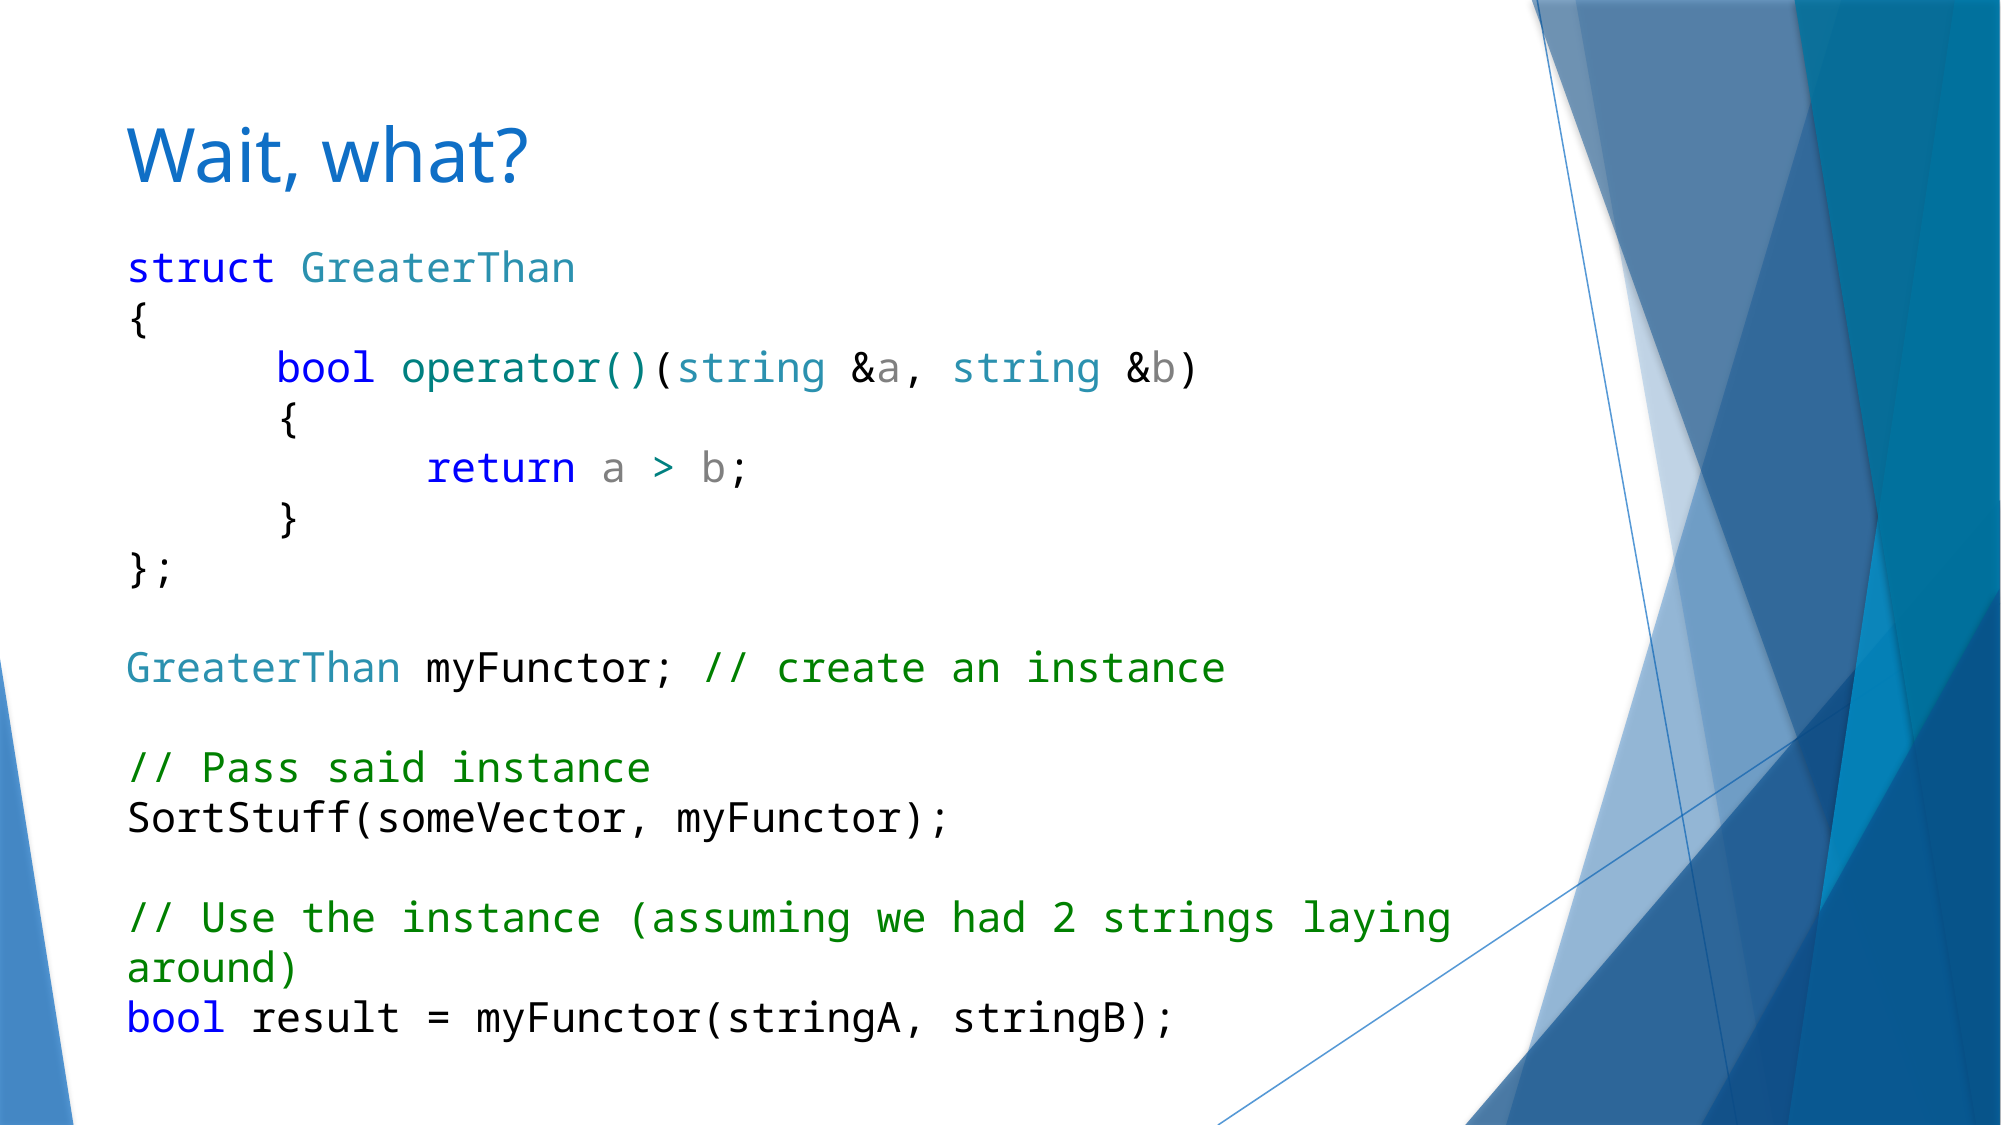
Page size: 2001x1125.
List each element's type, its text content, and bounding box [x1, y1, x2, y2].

list struct GreaterThan { bool operator()(string &a, string &b) { return a > b; } }; GreaterThan myFunctor; // create an instance // Pass said instance SortStuff(someVector, myFunctor); // Use the instance (assuming we had 2 strings laying around) bool result = myFunctor(stringA, stringB); [111, 232, 1614, 991]
title Wait, what? [111, 99, 1522, 207]
